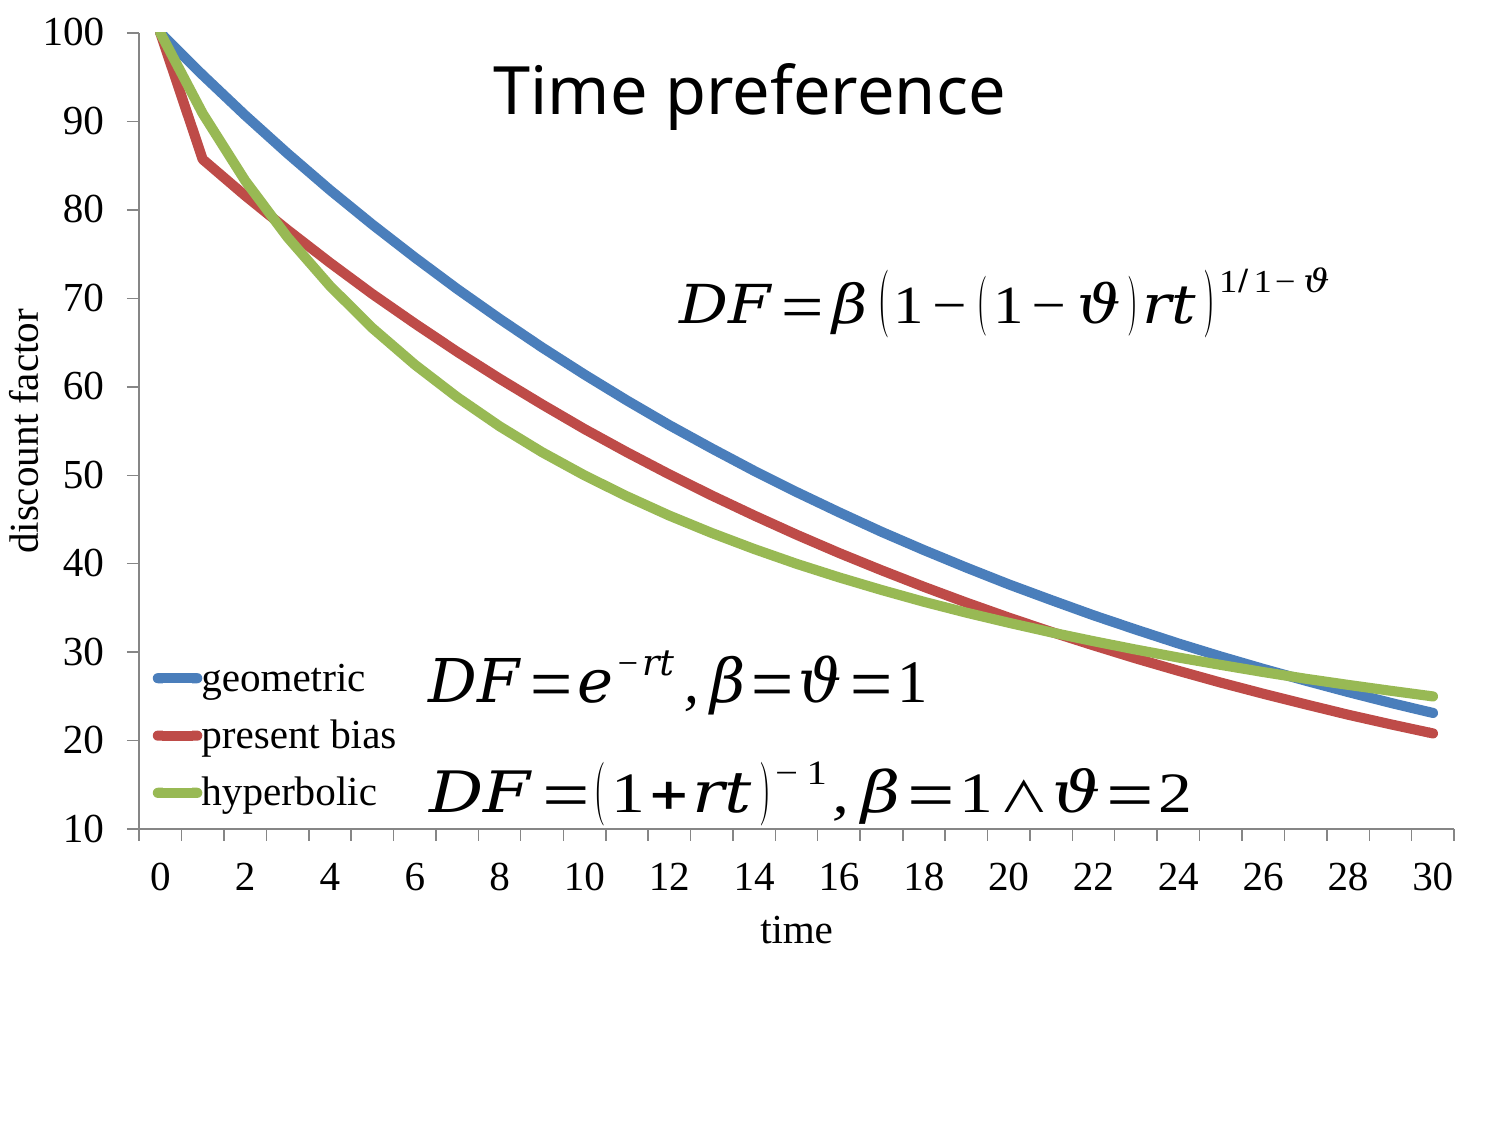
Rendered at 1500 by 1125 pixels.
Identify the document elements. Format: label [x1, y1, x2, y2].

picture [0, 0, 1500, 983]
